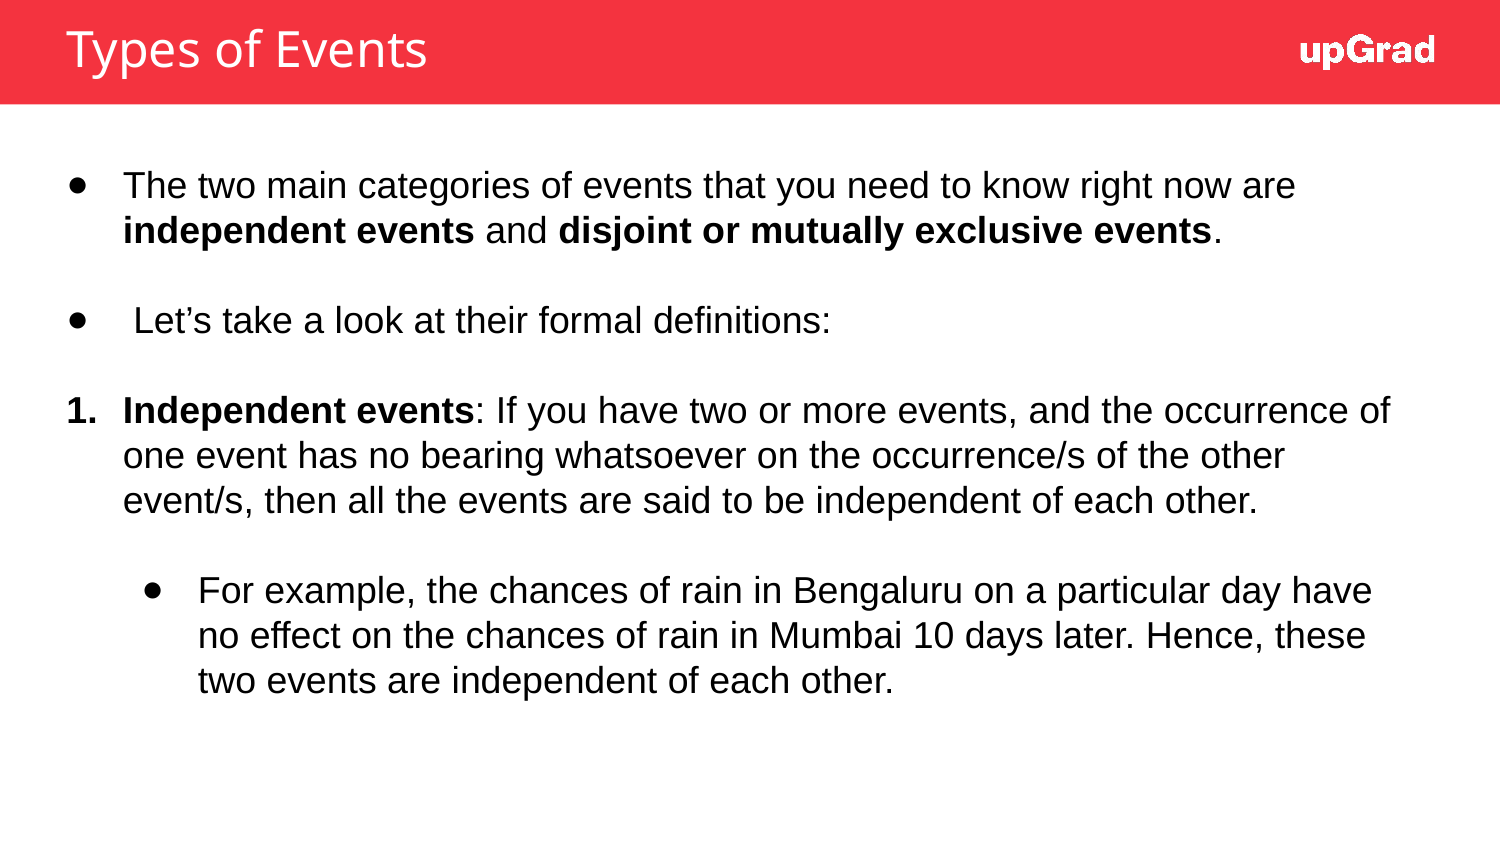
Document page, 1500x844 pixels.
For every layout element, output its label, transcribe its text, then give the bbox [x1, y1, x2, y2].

text_box [1300, 34, 1435, 71]
text_box [0, 0, 1500, 105]
title Types of Events [63, 15, 653, 80]
text_box The two main categories of events that you need to know right now are independent events and disjoint or mutually exclusive events. Let’s take a look at their formal definitions: Independent events: If you have two or more events, and the occurrence of one event has no bearing whatsoever on the occurrence/s of the other event/s, then all the events are said to be independent of each other. For example, the chances of rain in Bengaluru on a particular day have no effect on the chances of rain in Mumbai 10 days later. Hence, these two events are independent of each other. [32, 153, 1435, 709]
